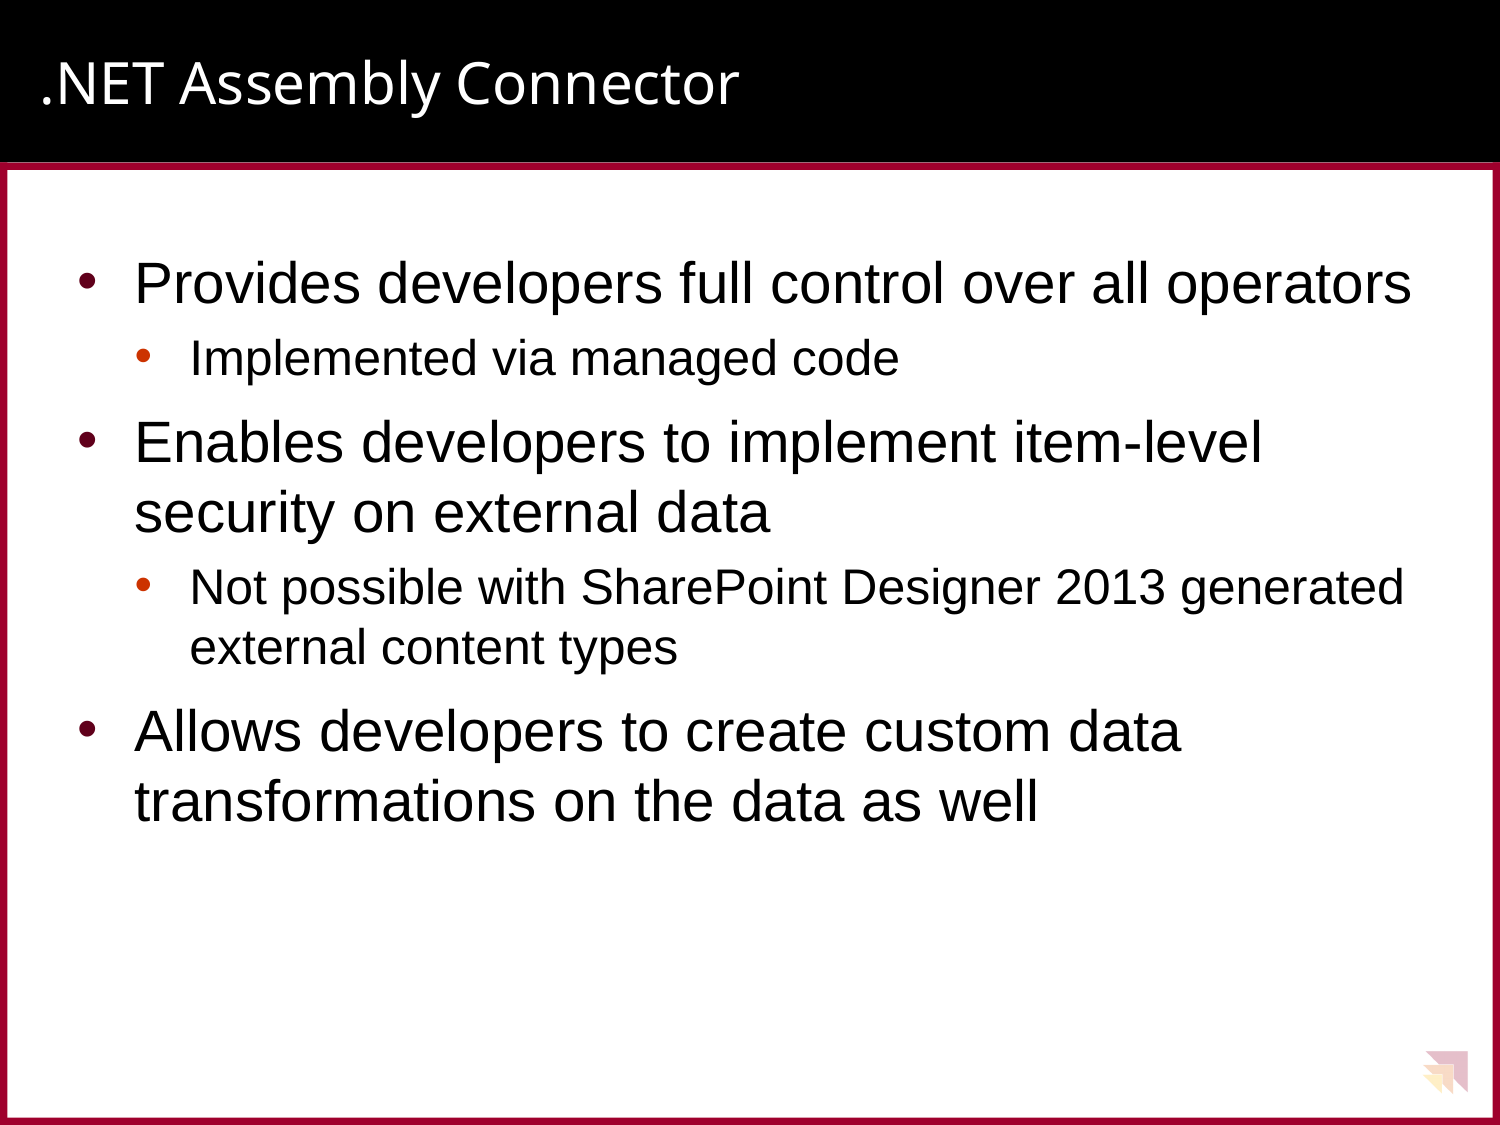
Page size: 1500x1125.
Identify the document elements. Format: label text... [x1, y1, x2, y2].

list Provides developers full control over all operators Implemented via managed code Enables developers to implement item-level security on external data Not possible with SharePoint Designer 2013 generated external content types Allows developers to create custom data transformations on the data as well [62, 237, 1438, 1088]
title .NET Assembly Connector [24, 12, 1438, 150]
